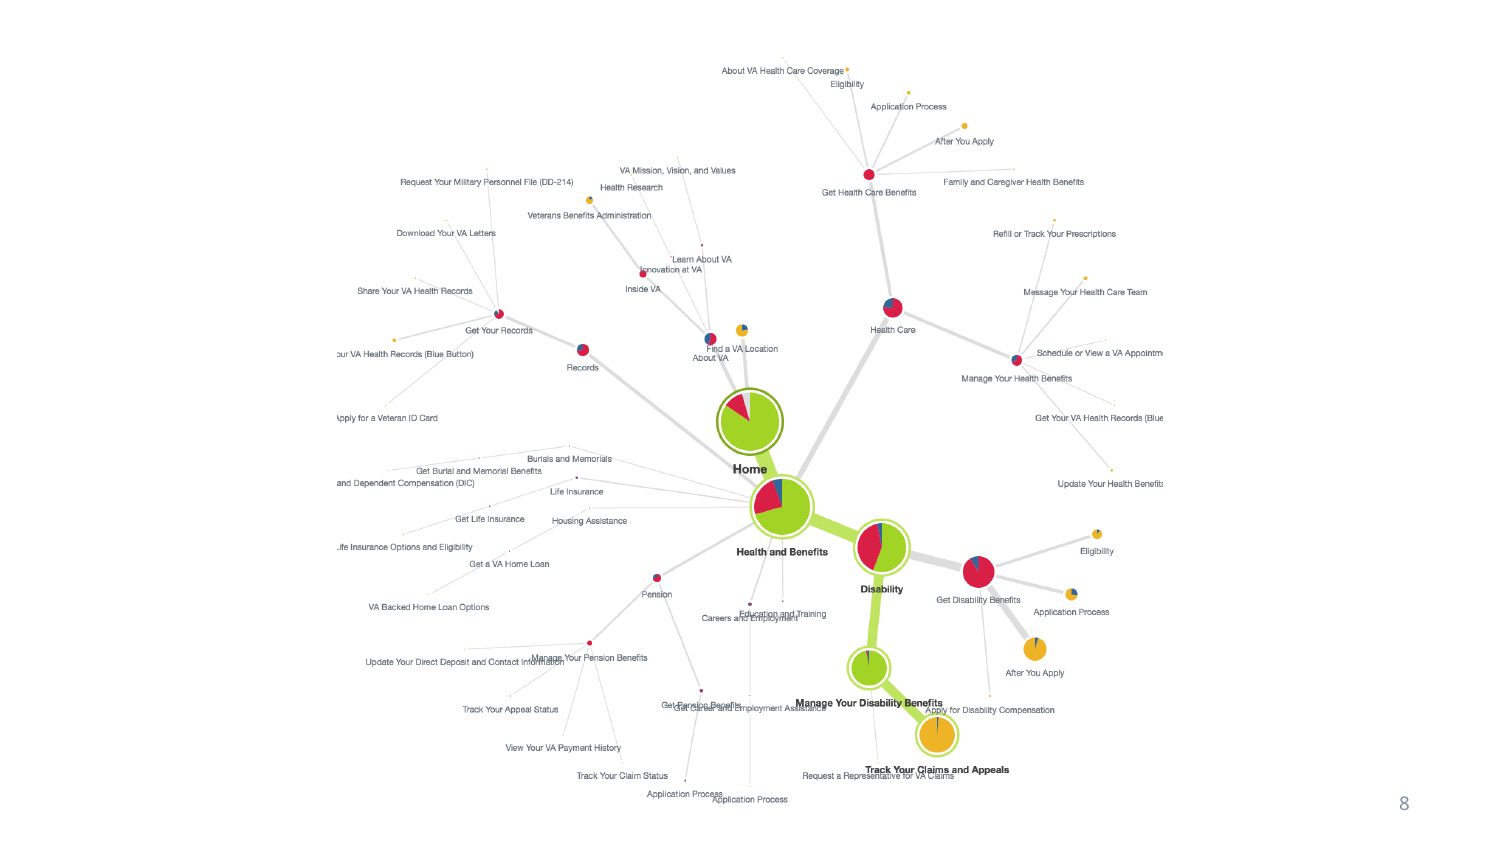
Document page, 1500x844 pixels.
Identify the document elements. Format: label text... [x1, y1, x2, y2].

slide_number 8 [1312, 782, 1425, 827]
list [337, 9, 1163, 835]
